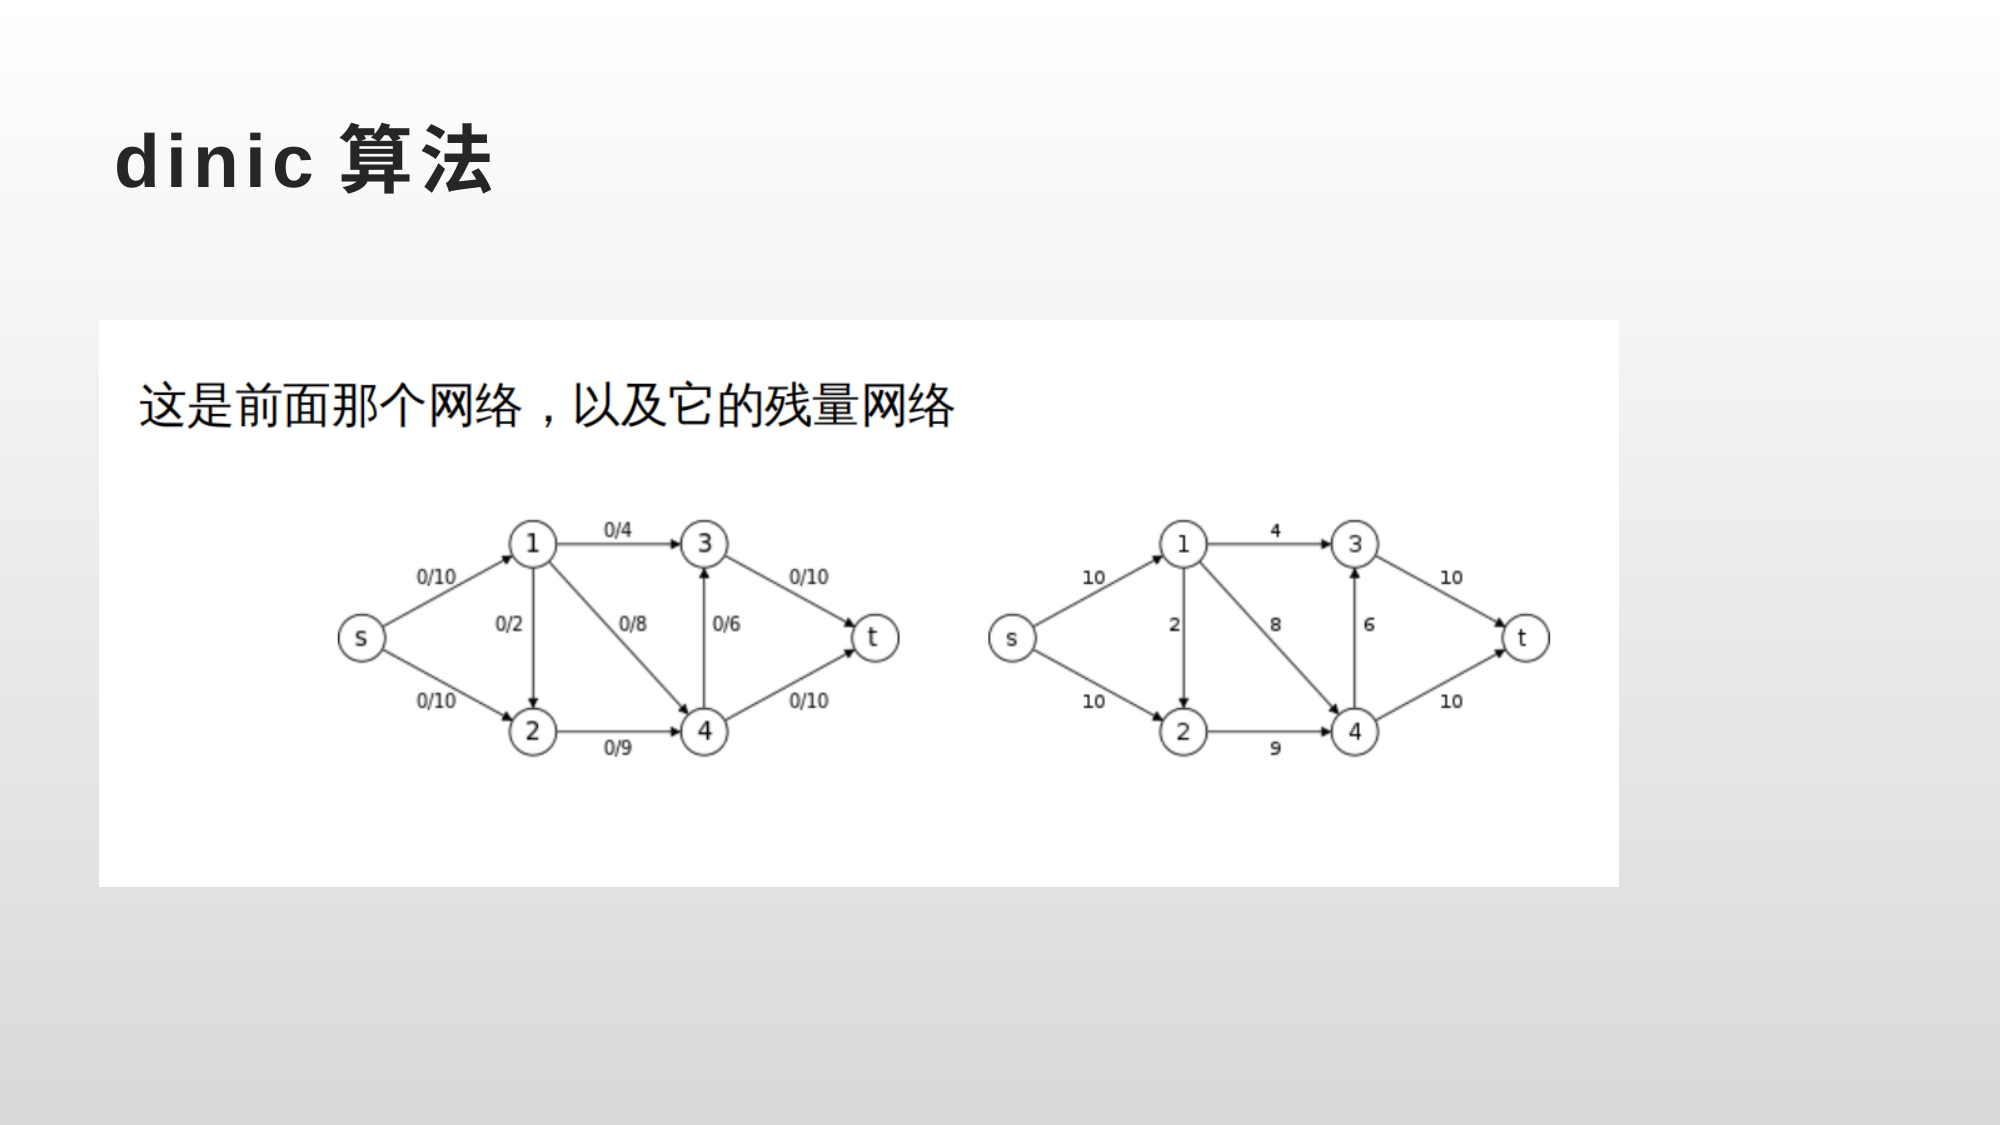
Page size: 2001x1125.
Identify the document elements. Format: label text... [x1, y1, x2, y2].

title dinic算法 [99, 99, 1900, 216]
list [99, 320, 1619, 887]
